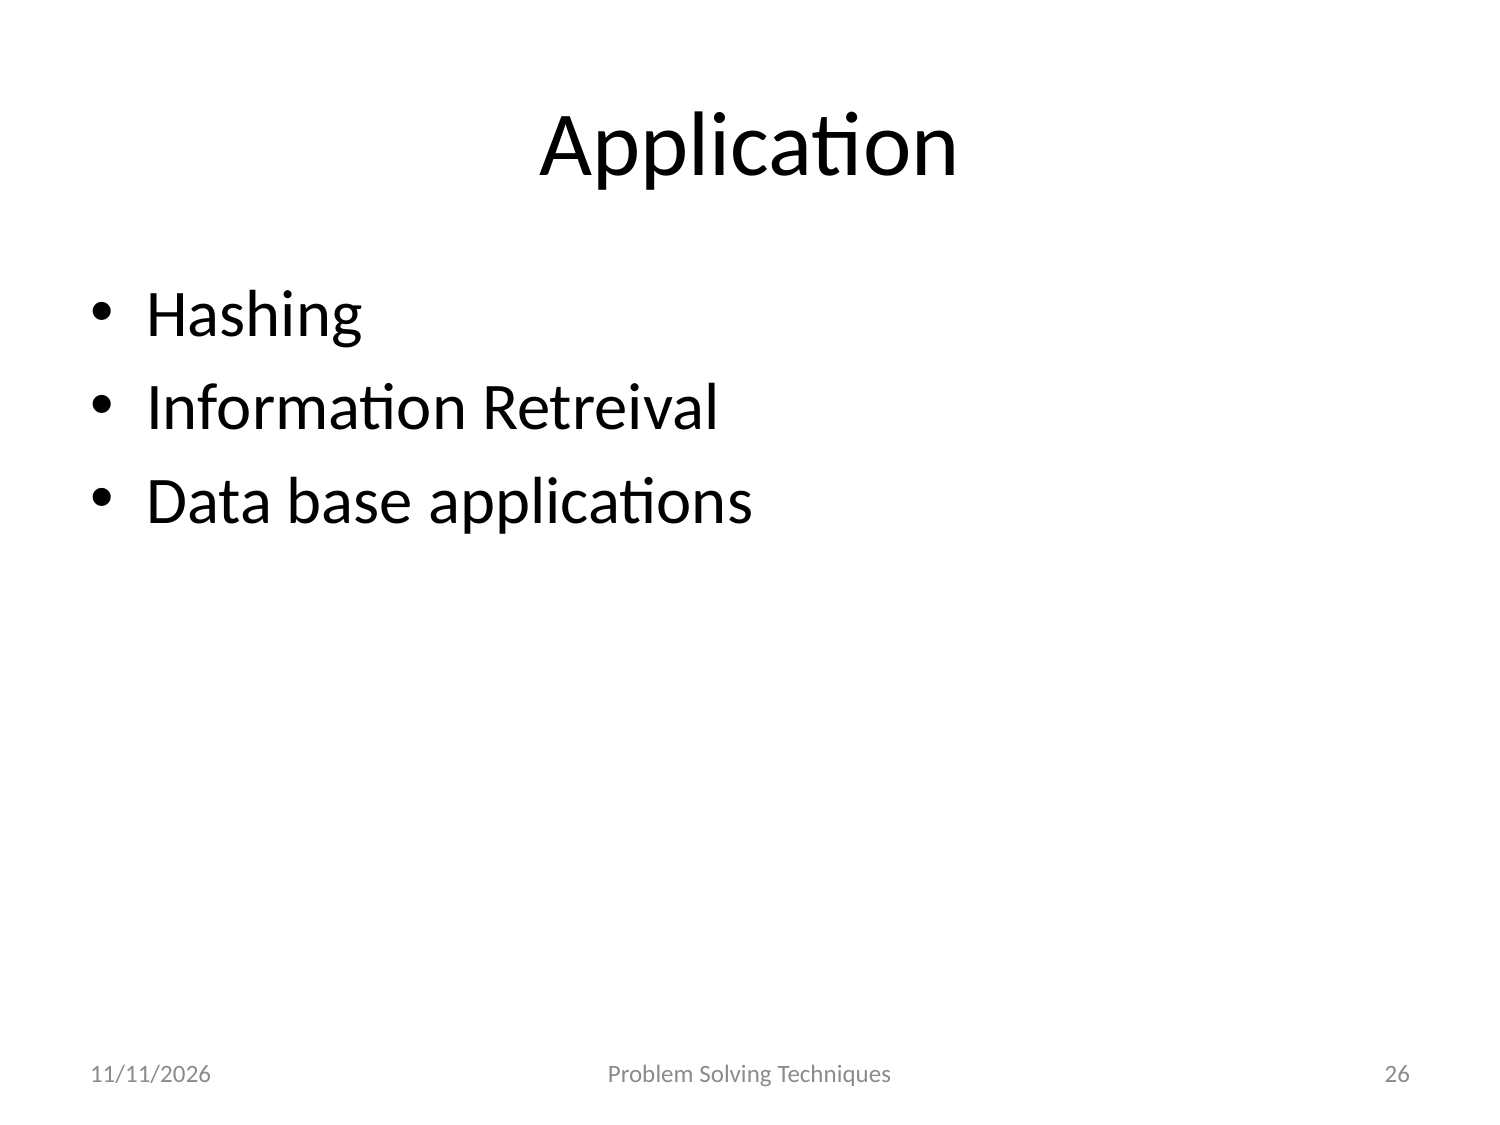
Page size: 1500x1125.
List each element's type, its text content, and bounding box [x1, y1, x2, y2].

title Application [75, 45, 1425, 233]
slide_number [75, 1042, 425, 1103]
slide_number 26 [1074, 1042, 1425, 1103]
list Hashing Information Retreival Data base applications [75, 262, 1425, 1005]
footer Problem Solving Techniques [512, 1042, 988, 1103]
